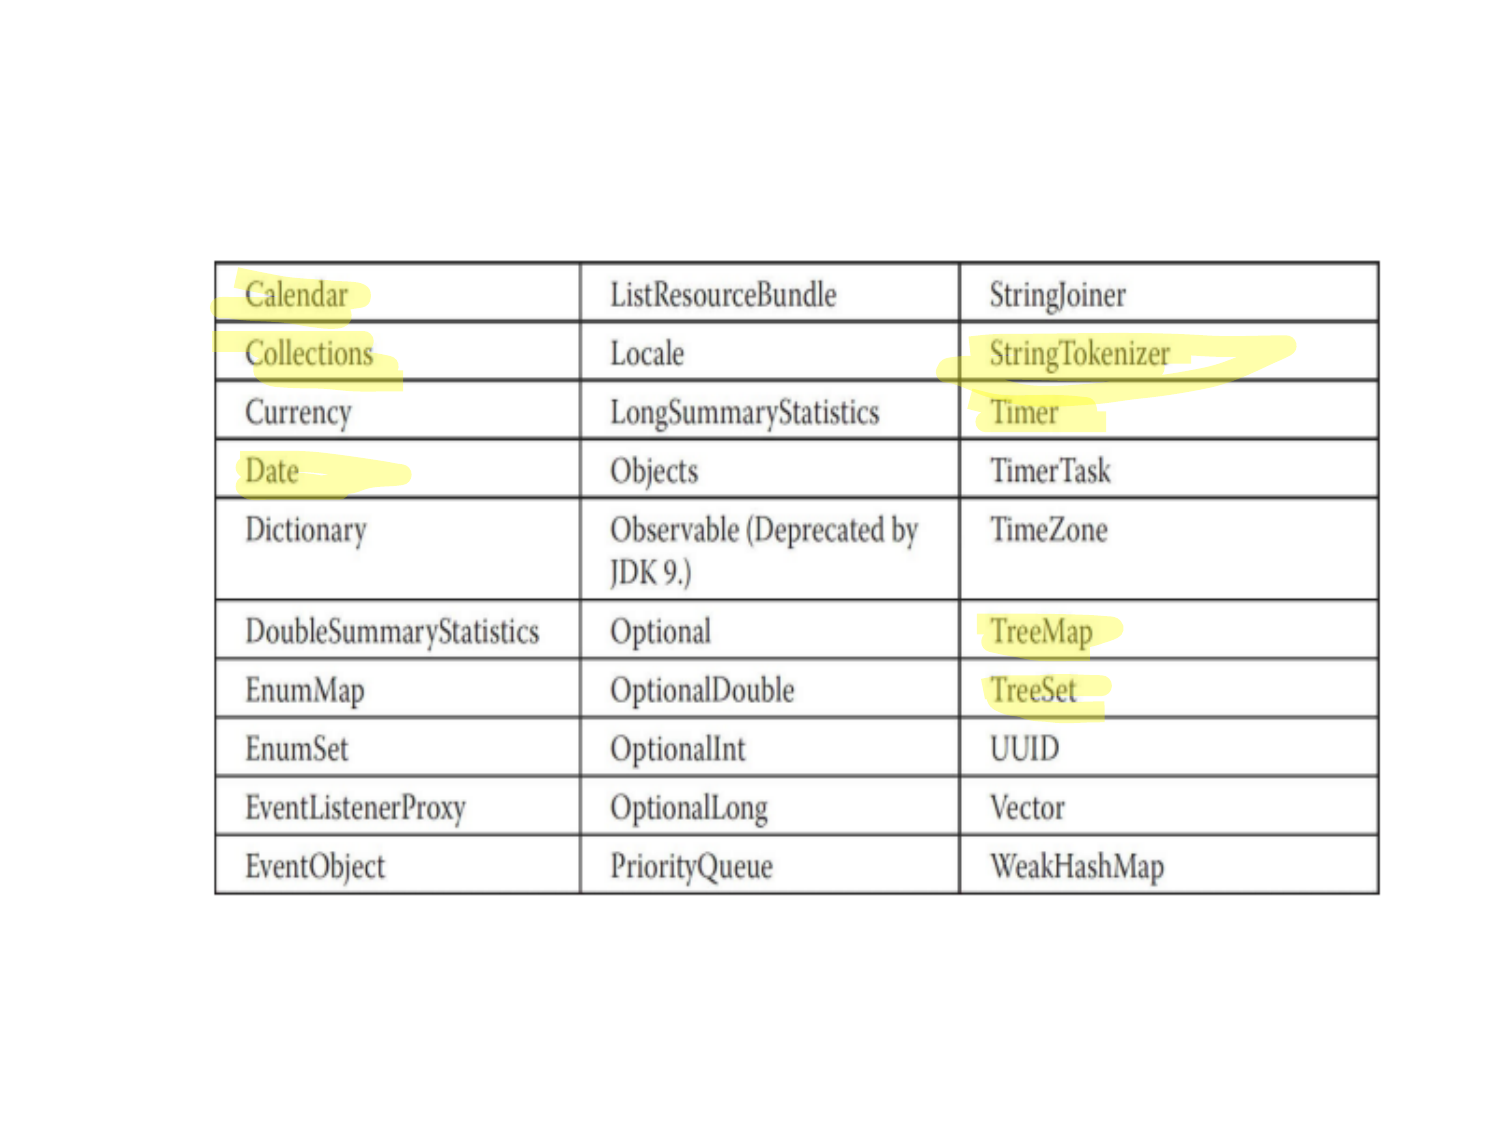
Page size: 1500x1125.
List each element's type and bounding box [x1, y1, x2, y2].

list [182, 255, 1412, 918]
